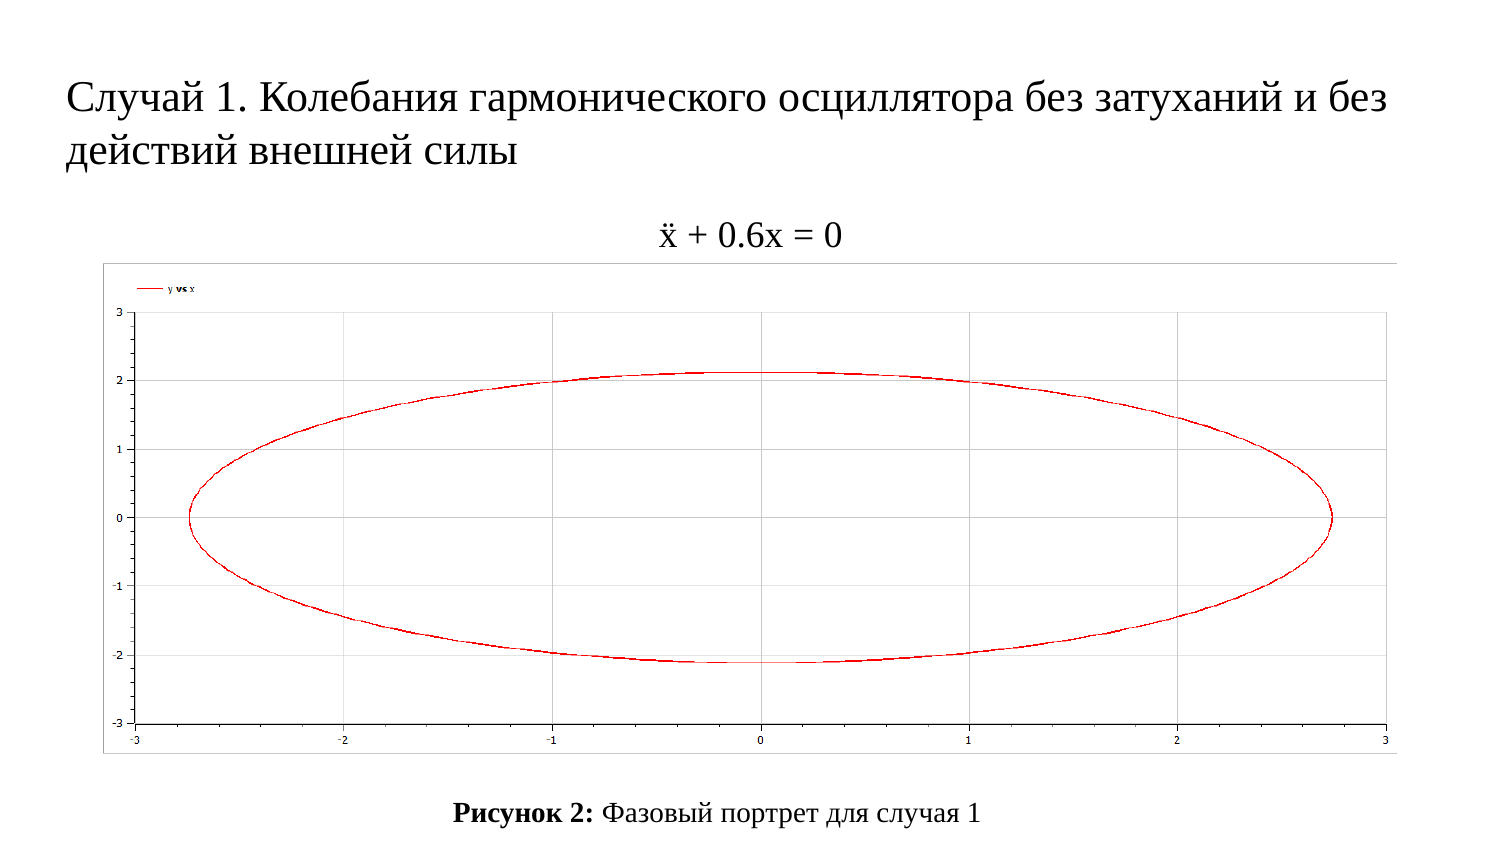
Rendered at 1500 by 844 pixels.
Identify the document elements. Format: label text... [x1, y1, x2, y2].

title Случай 1. Колебания гармонического осциллятора без затуханий и без действий внешней силы [51, 51, 1449, 189]
text_box ẍ + 0.6x = 0 [568, 188, 931, 262]
text_box Рисунок 2: Фазовый портрет для случая 1 [437, 778, 1368, 843]
picture [103, 263, 1397, 754]
